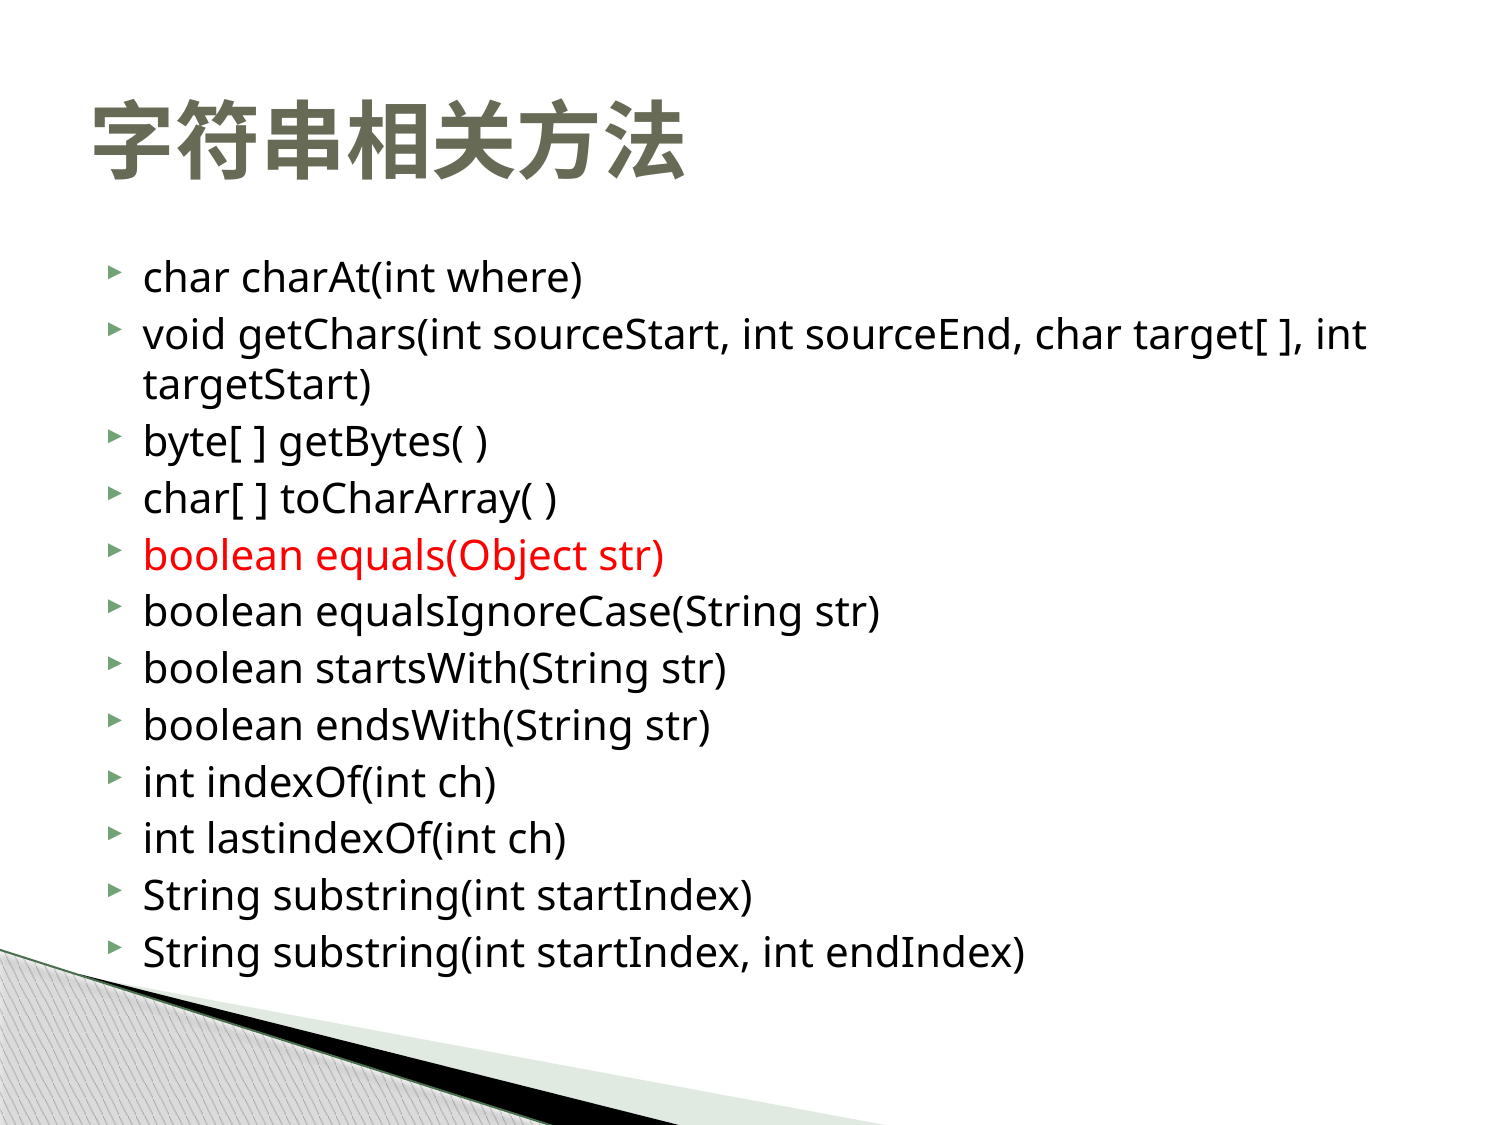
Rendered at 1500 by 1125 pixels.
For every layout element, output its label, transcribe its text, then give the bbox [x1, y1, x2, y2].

list char charAt(int where) void getChars(int sourceStart, int sourceEnd, char target[ ], int targetStart) byte[ ] getBytes( ) char[ ] toCharArray( ) boolean equals(Object str) boolean equalsIgnoreCase(String str) boolean startsWith(String str) boolean endsWith(String str) int indexOf(int ch) int lastindexOf(int ch) String substring(int startIndex) String substring(int startIndex, int endIndex) [75, 243, 1425, 986]
title 字符串相关方法 [75, 45, 1425, 233]
